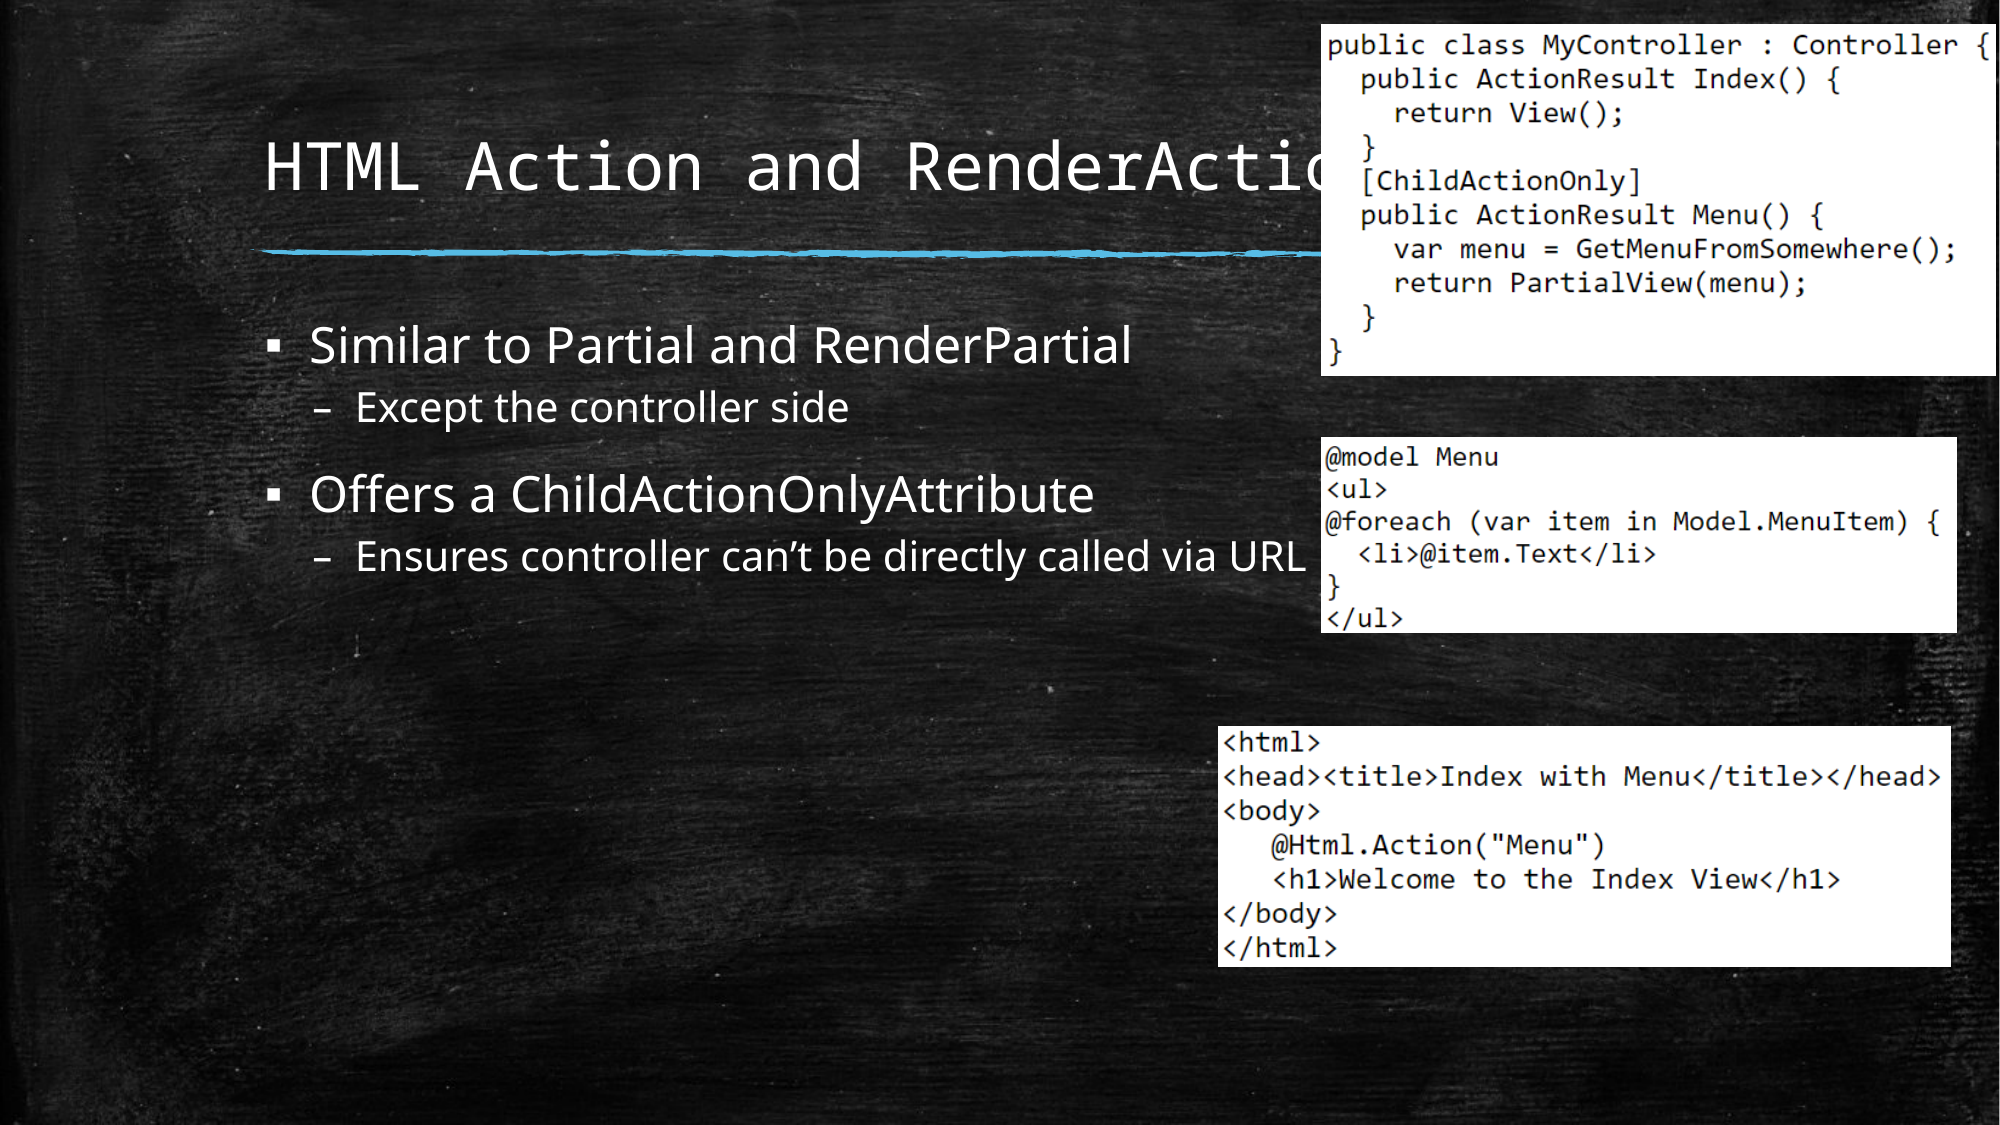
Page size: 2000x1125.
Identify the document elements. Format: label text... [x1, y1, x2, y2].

picture [1321, 24, 1996, 376]
picture [1321, 437, 1957, 633]
picture [1217, 726, 1951, 967]
title HTML Action and RenderAction [249, 45, 1321, 213]
list Similar to Partial and RenderPartial Except the controller side Offers a ChildActionOnlyAttribute Ensures controller can’t be directly called via URL [249, 312, 1750, 1013]
